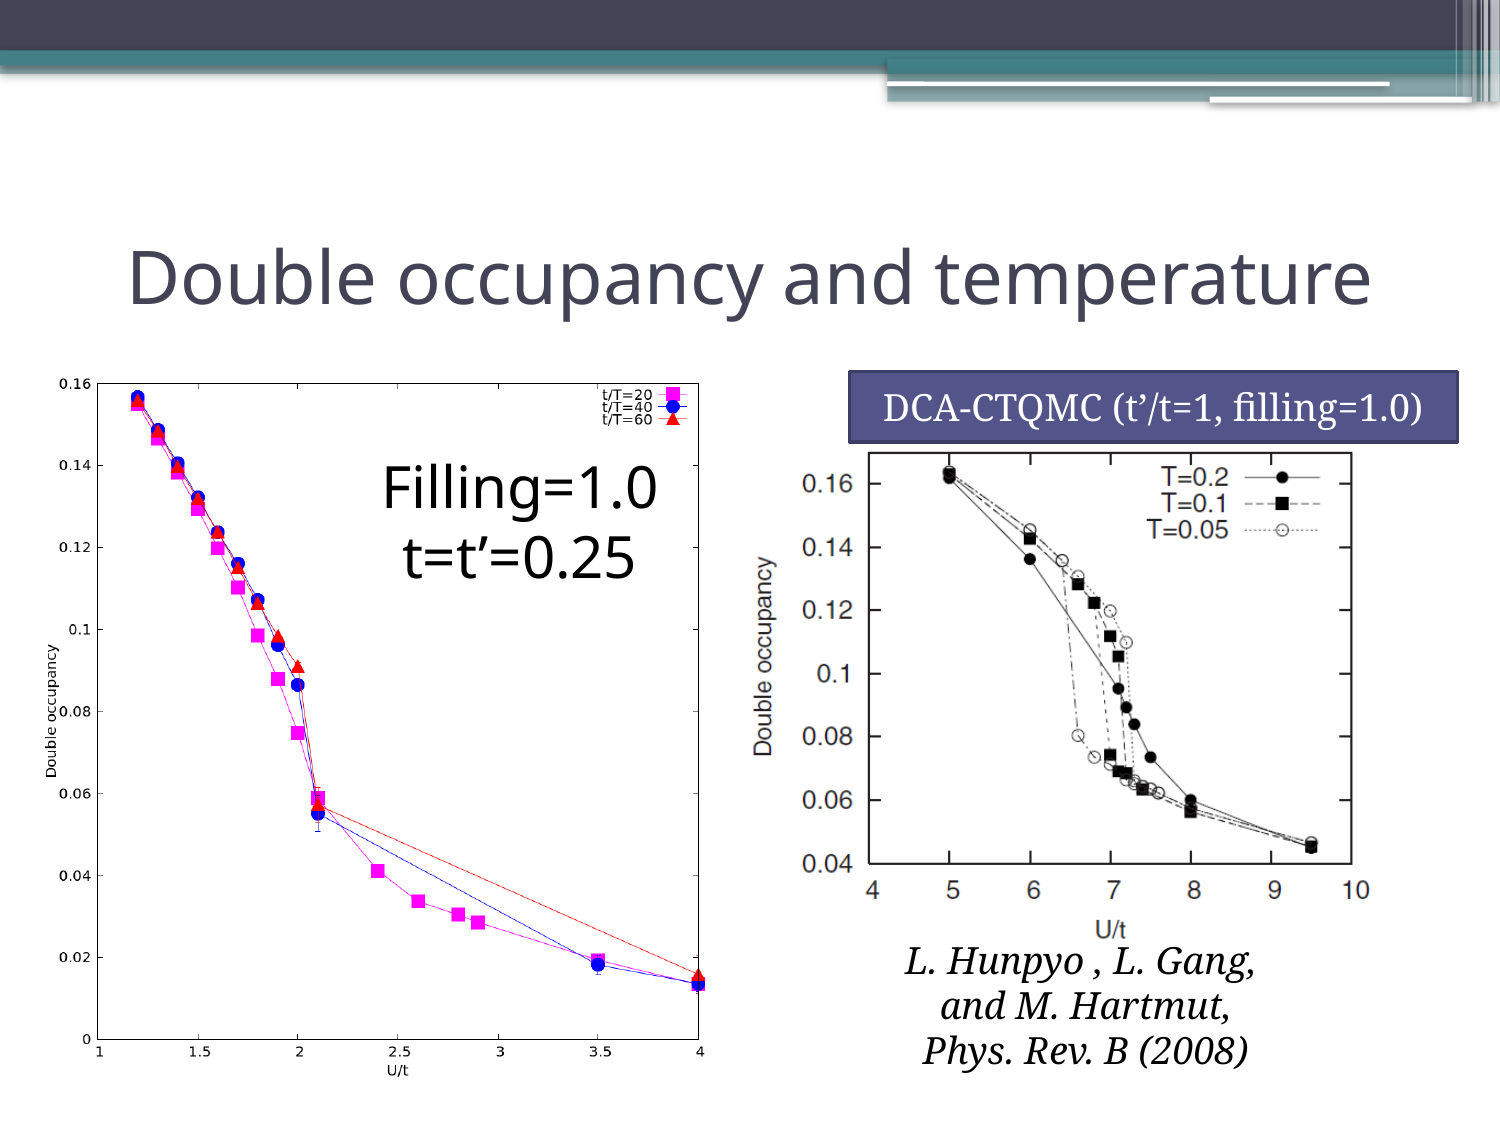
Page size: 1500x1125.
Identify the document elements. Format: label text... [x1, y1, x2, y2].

text_box DCA-CTQMC (t’/t=1, filling=1.0) [848, 370, 1459, 419]
text_box L. Hunpyo , L. Gang, and M. Hartmut, Phys. Rev. B (2008) [748, 965, 1423, 1059]
picture [41, 370, 1458, 1079]
title Double occupancy and temperature [75, 187, 1425, 363]
